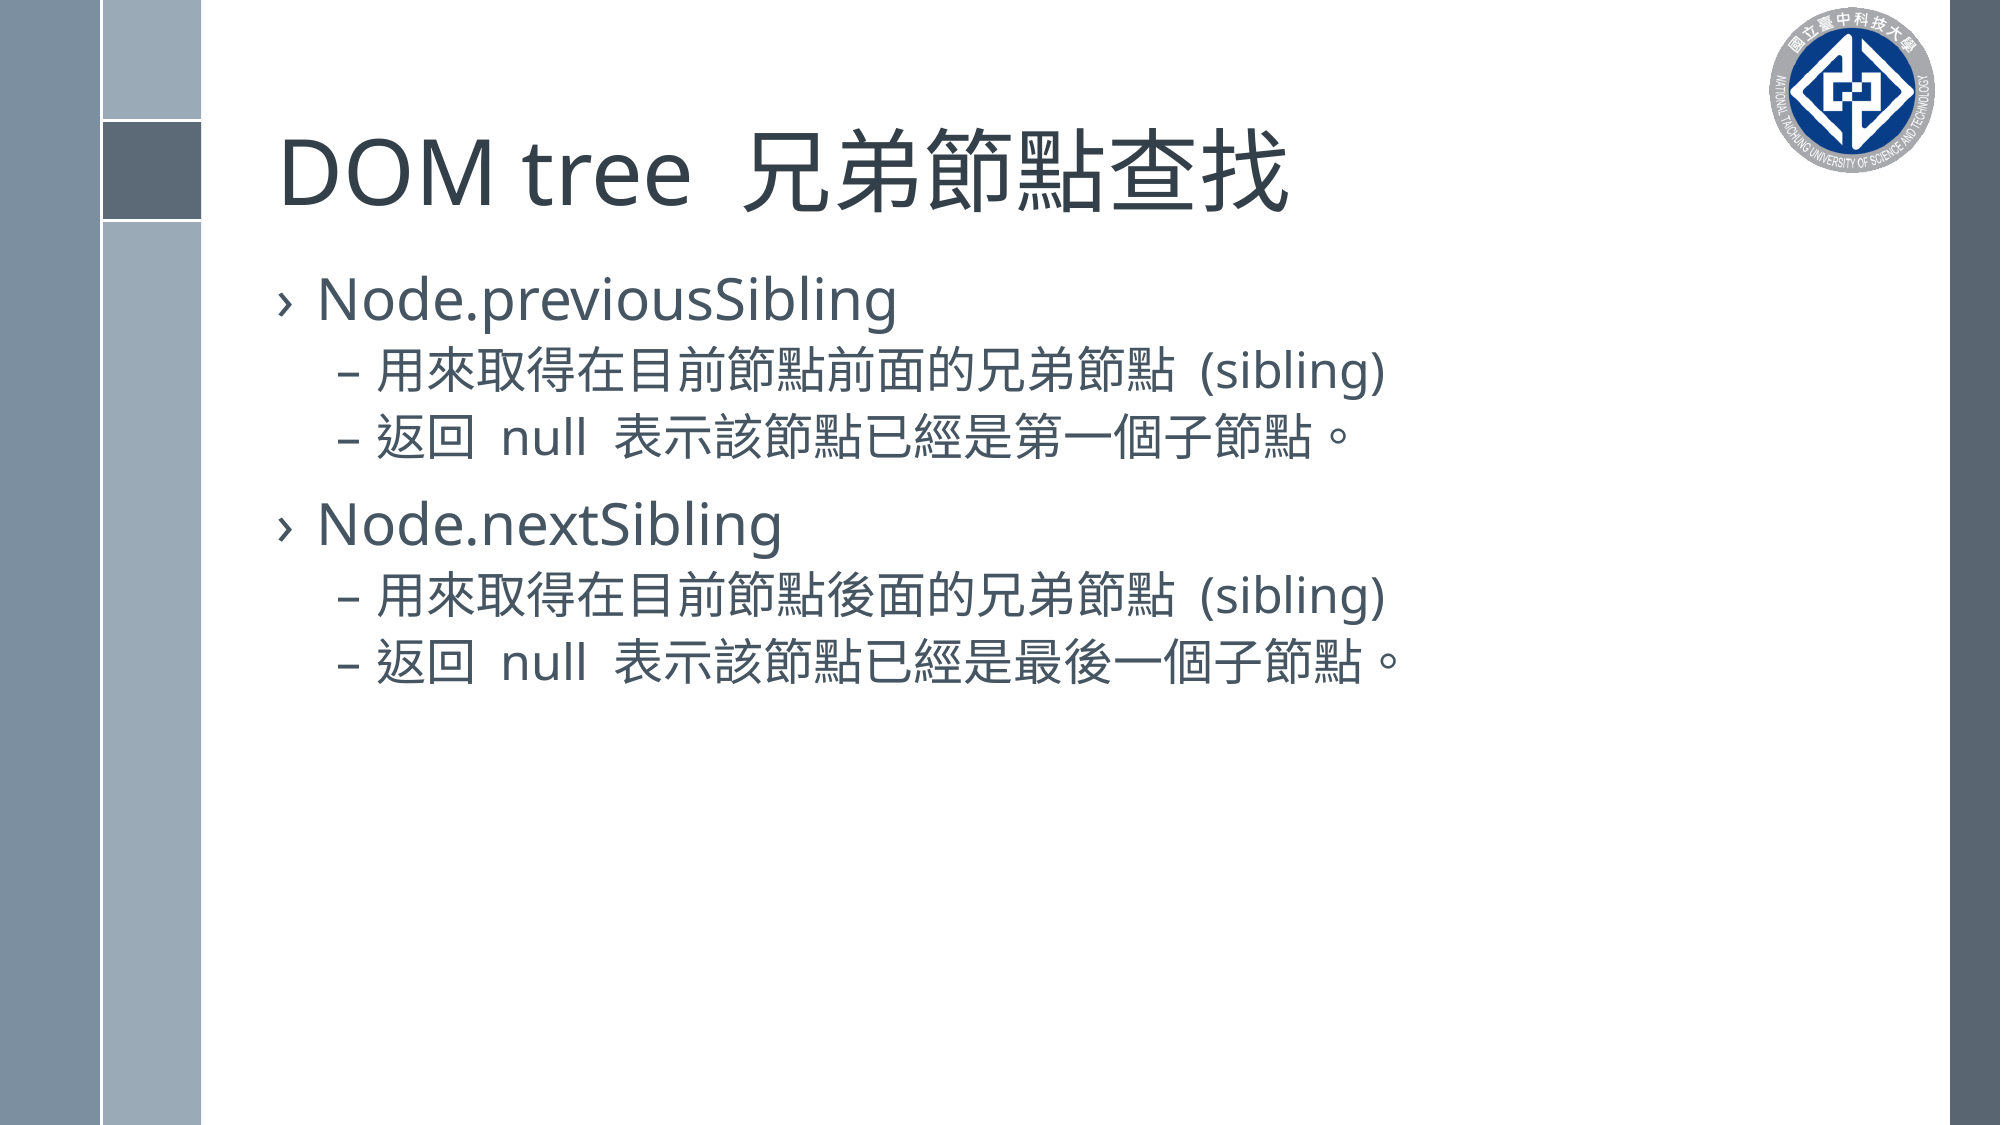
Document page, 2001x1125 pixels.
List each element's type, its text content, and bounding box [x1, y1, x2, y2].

picture [1769, 7, 1935, 173]
list Node.previousSibling 用來取得在目前節點前面的兄弟節點 (sibling) 返回 null 表示該節點已經是第一個子節點。 Node.nextSibling 用來取得在目前節點後面的兄弟節點 (sibling) 返回 null 表示該節點已經是最後一個子節點。 [261, 262, 1867, 1013]
title DOM tree 兄弟節點查找 [261, 29, 1867, 233]
